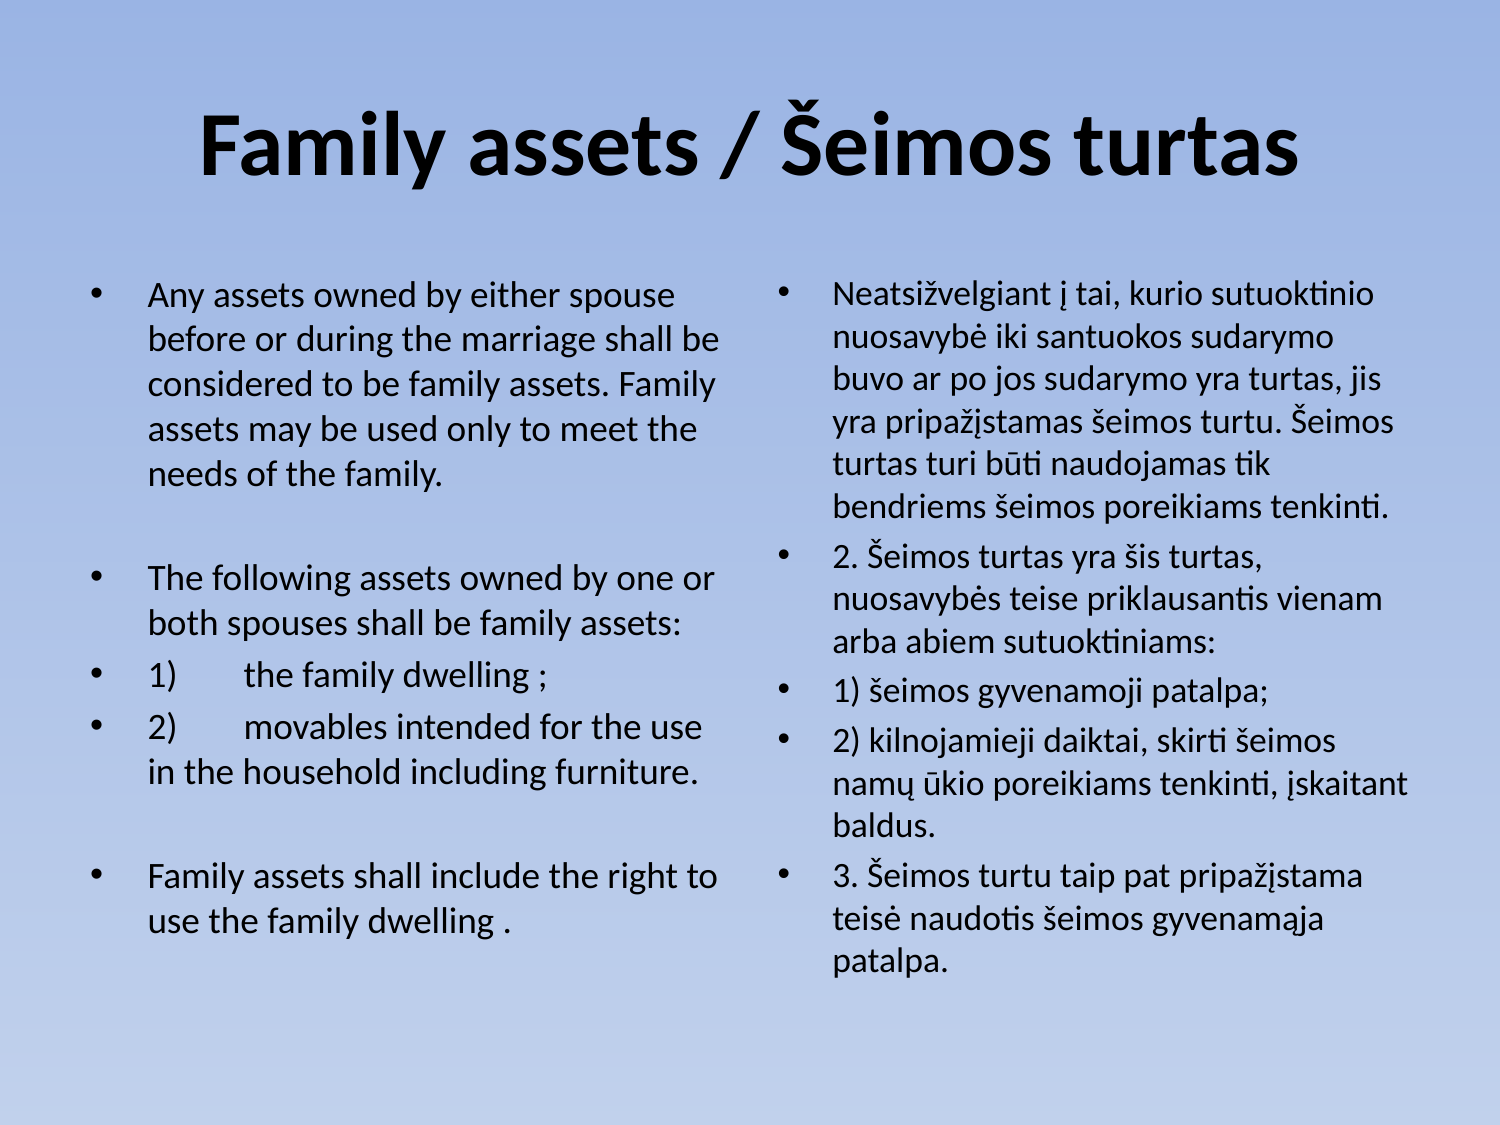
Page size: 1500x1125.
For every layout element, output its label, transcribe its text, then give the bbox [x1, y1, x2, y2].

list Any assets owned by either spouse before or during the marriage shall be considered to be family assets. Family assets may be used only to meet the needs of the family. The following assets owned by one or both spouses shall be family assets: 1) the family dwelling ; 2) movables intended for the use in the household including furniture. Family assets shall include the right to use the family dwelling . [75, 262, 738, 1005]
title Family assets / Šeimos turtas [75, 45, 1425, 233]
list Neatsižvelgiant į tai, kurio sutuoktinio nuosavybė iki santuokos sudarymo buvo ar po jos sudarymo yra turtas, jis yra pripažįstamas šeimos turtu. Šeimos turtas turi būti naudojamas tik bendriems šeimos poreikiams tenkinti. 2. Šeimos turtas yra šis turtas, nuosavybės teise priklausantis vienam arba abiem sutuoktiniams: 1) šeimos gyvenamoji patalpa; 2) kilnojamieji daiktai, skirti šeimos namų ūkio poreikiams tenkinti, įskaitant baldus. 3. Šeimos turtu taip pat pripažįstama teisė naudotis šeimos gyvenamąja patalpa. [762, 262, 1425, 1005]
